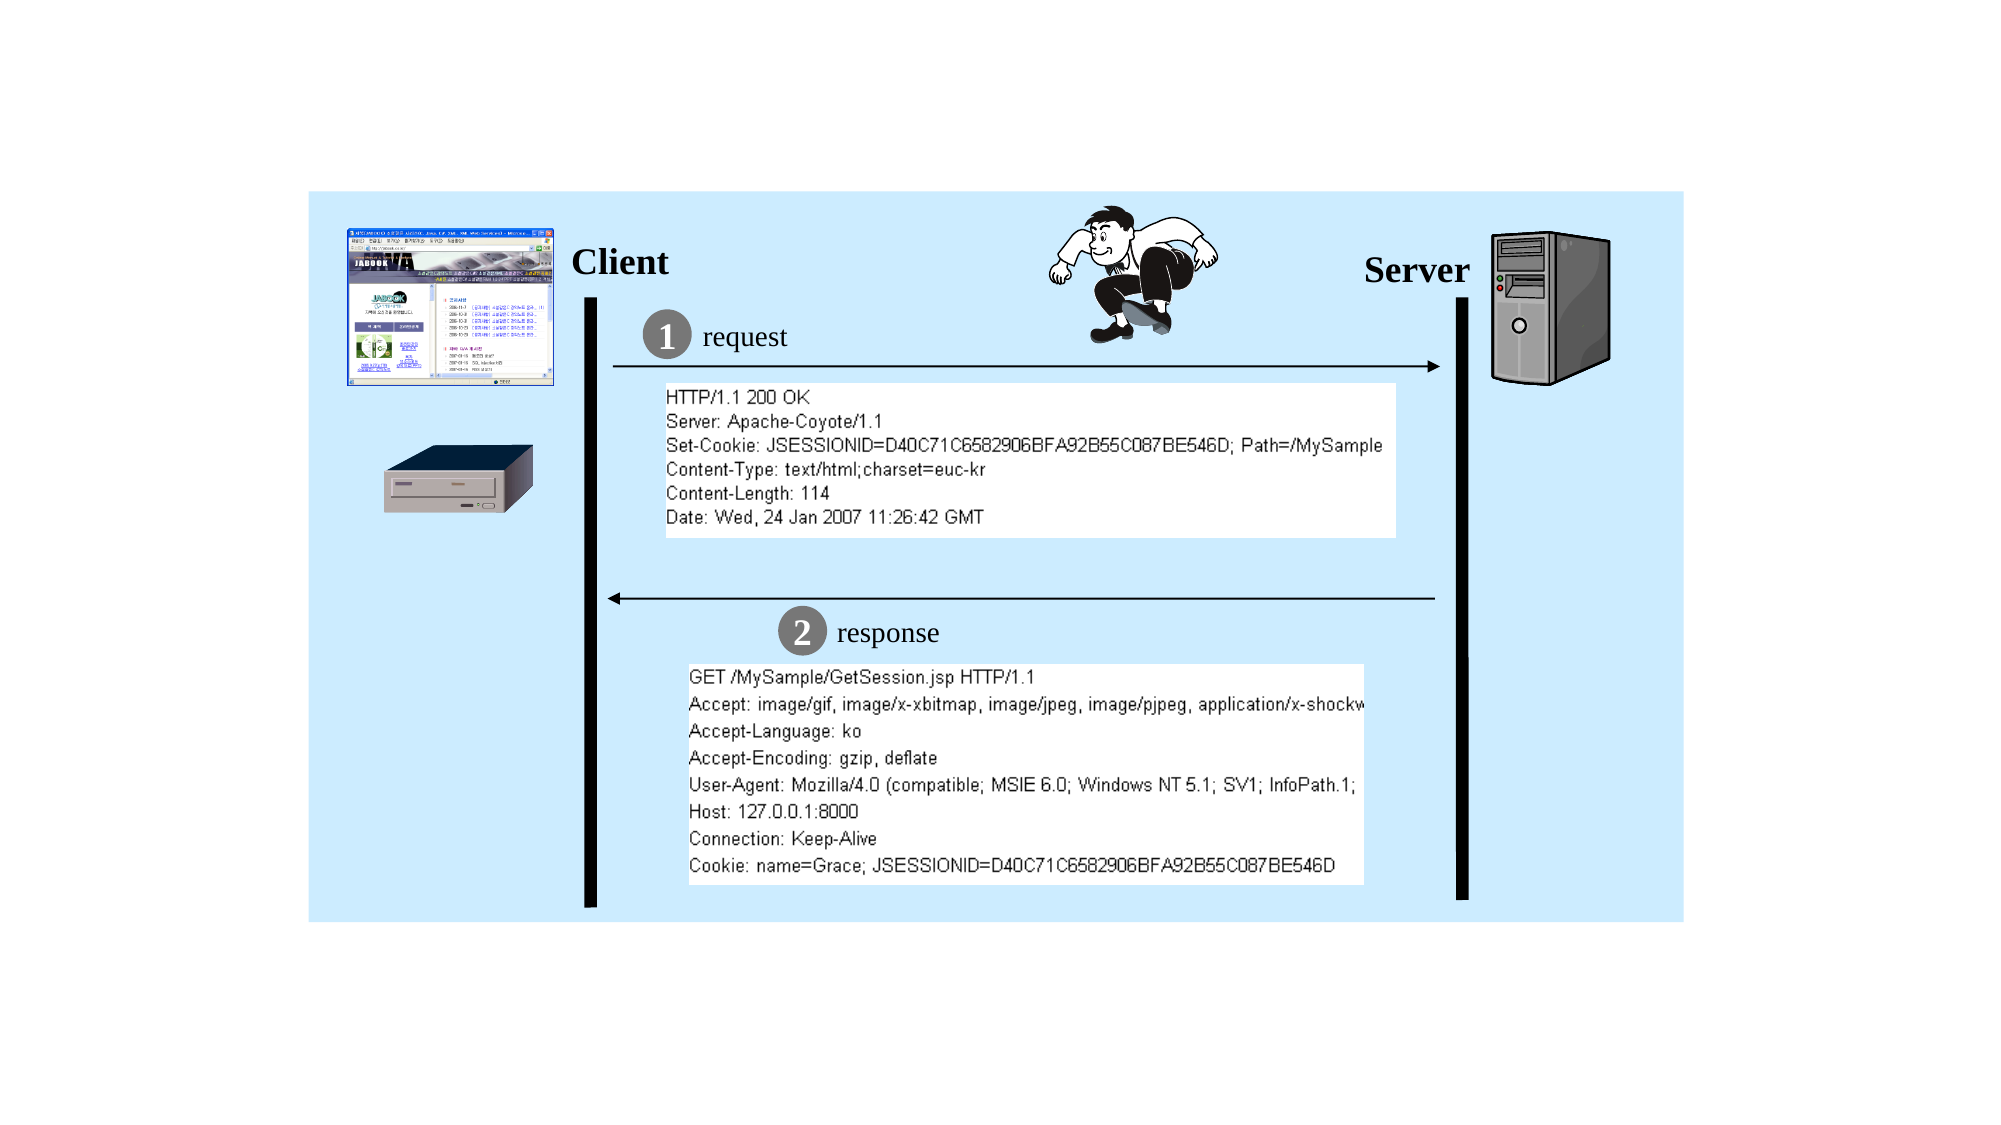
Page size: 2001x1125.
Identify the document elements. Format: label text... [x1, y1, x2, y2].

text_box [607, 592, 1435, 605]
picture [688, 664, 1364, 885]
picture [1048, 205, 1219, 344]
text_box 2 [778, 605, 828, 656]
picture [1491, 231, 1611, 387]
picture [666, 383, 1396, 538]
text_box request [695, 309, 789, 360]
picture [347, 228, 554, 386]
text_box Client [554, 229, 687, 290]
text_box [308, 191, 1684, 923]
text_box [612, 360, 1441, 373]
picture [384, 442, 547, 513]
text_box response [829, 605, 941, 656]
text_box 1 [642, 309, 692, 360]
text_box Server [1344, 237, 1491, 298]
